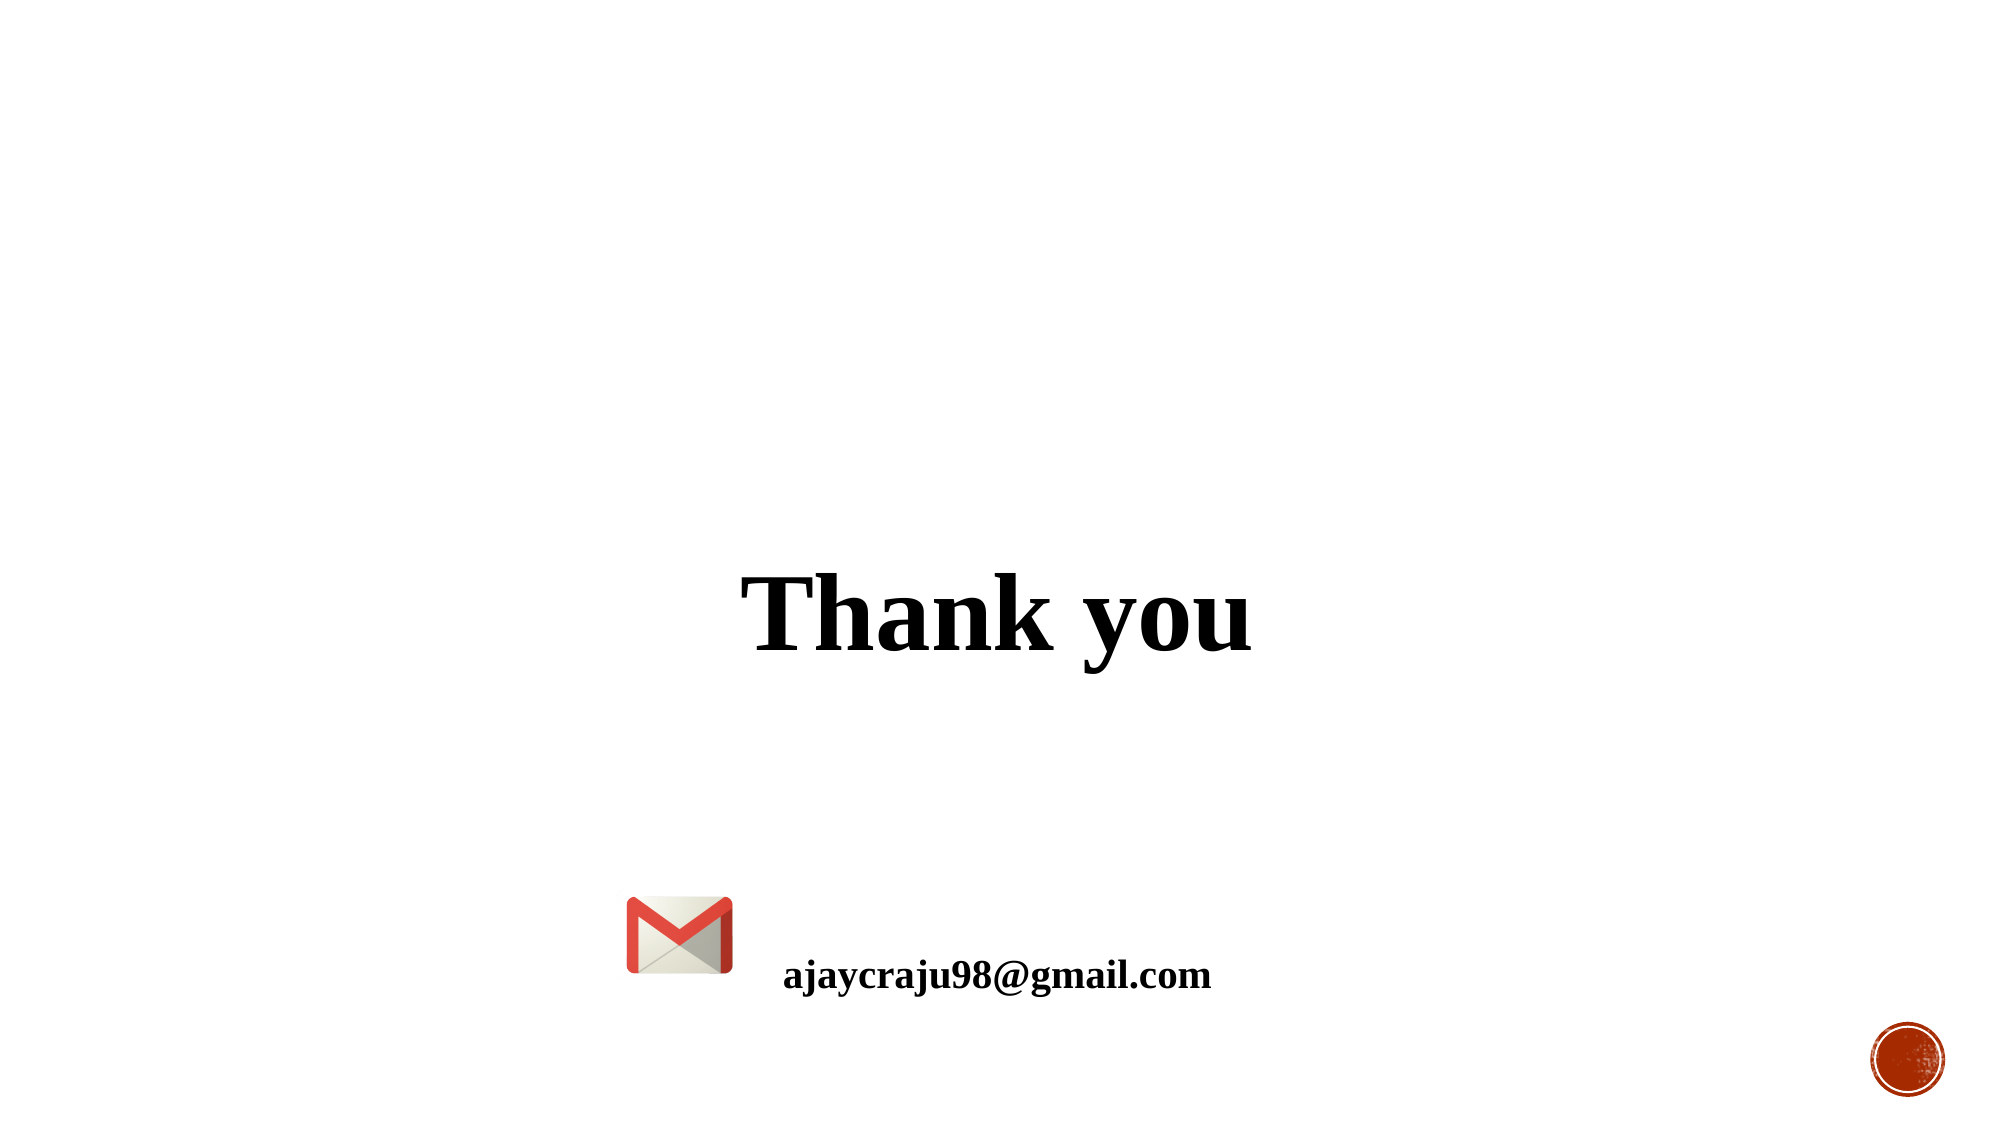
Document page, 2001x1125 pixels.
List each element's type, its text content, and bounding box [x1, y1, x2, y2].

list Thank you ajaycraju98@gmail.com [169, 348, 1826, 1013]
picture [616, 889, 743, 981]
